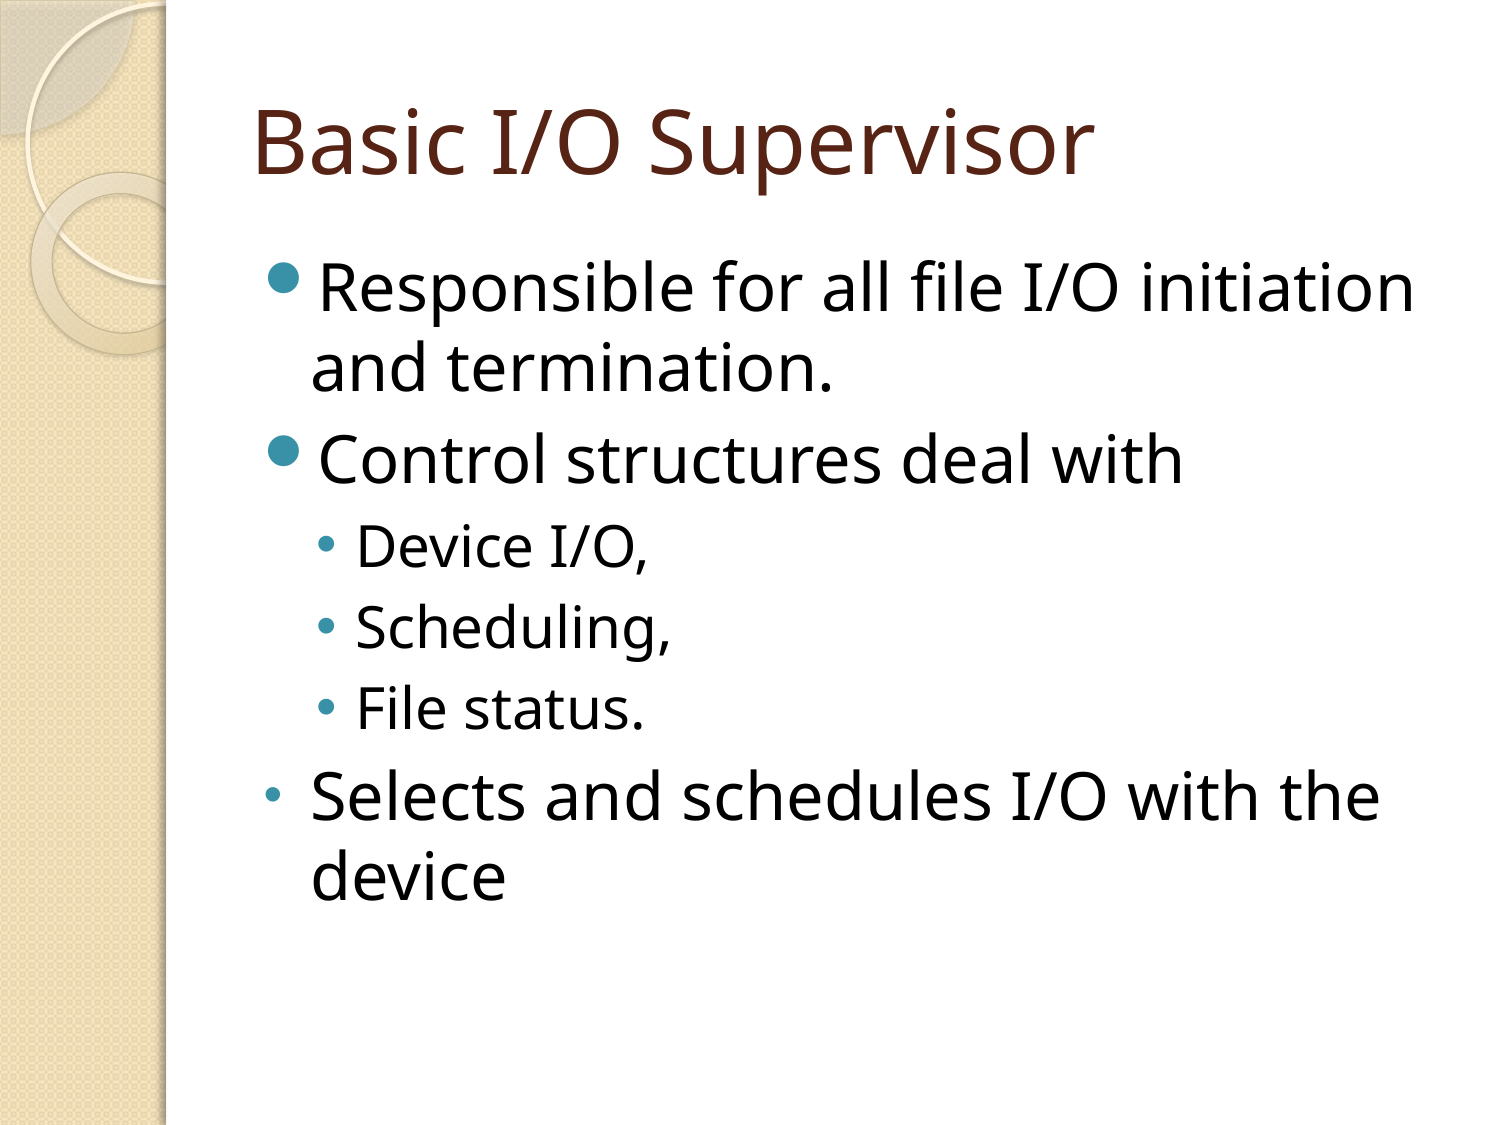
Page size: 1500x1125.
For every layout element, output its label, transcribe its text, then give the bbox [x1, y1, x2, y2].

list Responsible for all file I/O initiation and termination. Control structures deal with Device I/O, Scheduling, File status. Selects and schedules I/O with the device [235, 237, 1466, 1025]
title Basic I/O Supervisor [235, 45, 1466, 233]
